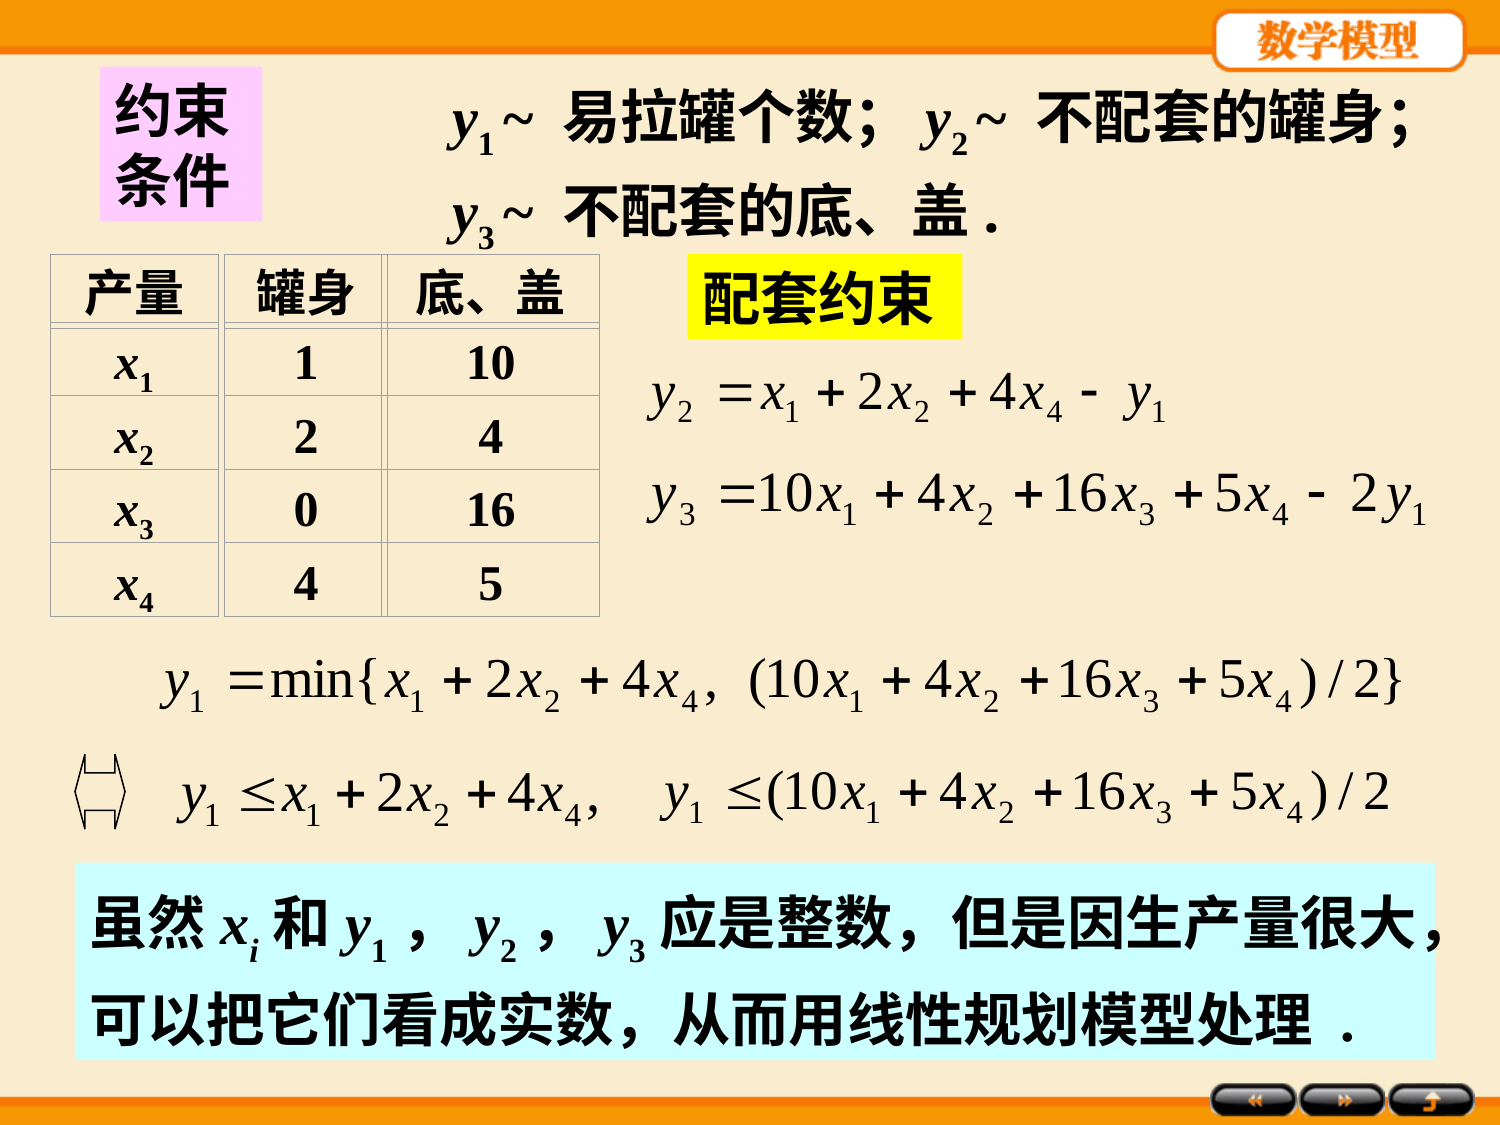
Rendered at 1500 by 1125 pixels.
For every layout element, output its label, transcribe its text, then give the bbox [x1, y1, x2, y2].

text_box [149, 641, 1413, 727]
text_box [637, 353, 1176, 433]
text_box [49, 253, 601, 617]
text_box 配套约束 [687, 264, 963, 339]
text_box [74, 753, 1401, 838]
text_box 约束条件 [99, 66, 263, 222]
picture [0, 0, 1500, 1125]
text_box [637, 453, 1438, 540]
text_box y1 ~ 易拉罐个数；y2 ~ 不配套的罐身； y3 ~ 不配套的底、盖. [437, 72, 1436, 264]
text_box 虽然xi和y1，y2，y3应是整数，但是因生产量很大，可以把它们看成实数，从而用线性规划模型处理 . [74, 862, 1436, 1061]
